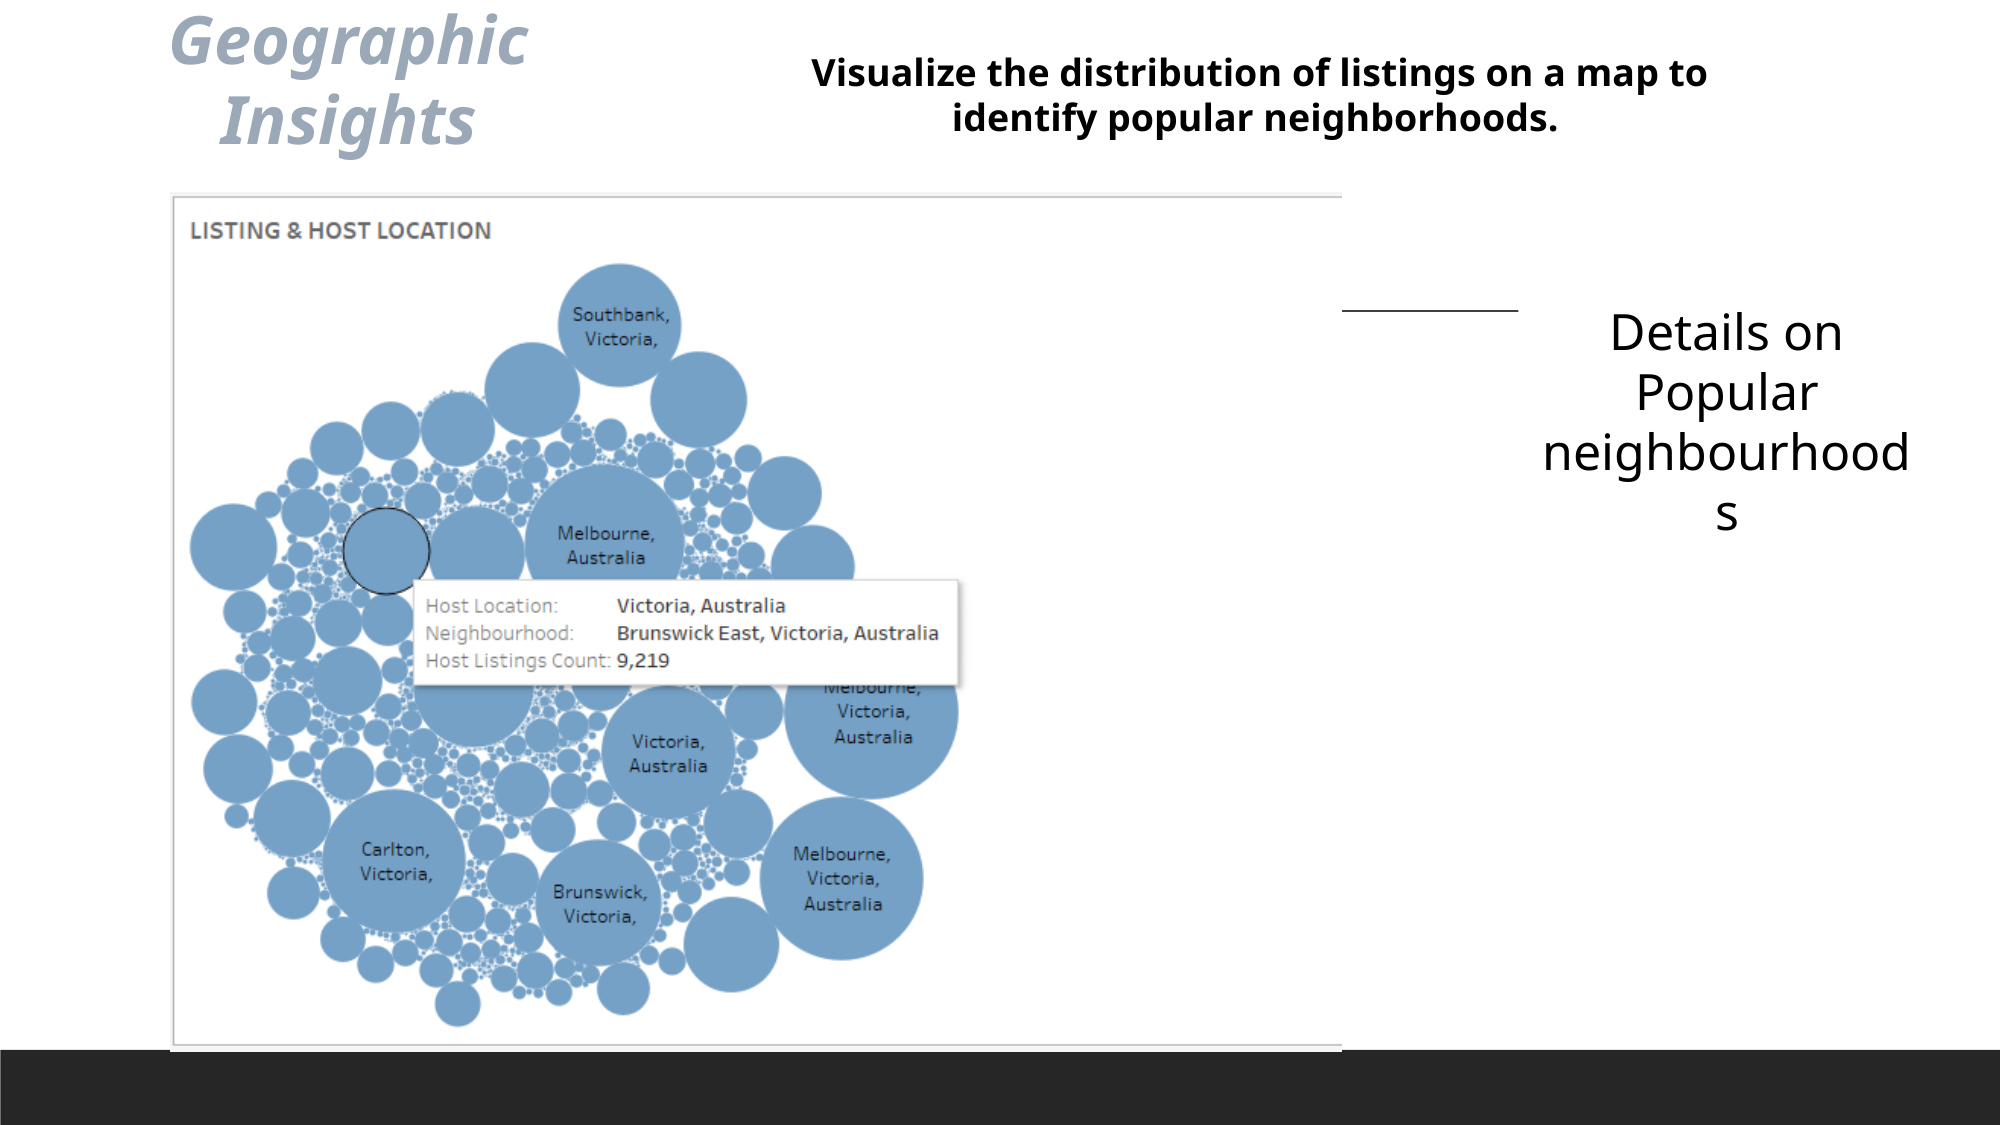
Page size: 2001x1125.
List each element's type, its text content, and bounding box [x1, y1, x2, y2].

picture [170, 191, 1343, 1053]
text_box Details on Popular neighbourhoods [1517, 247, 1937, 593]
text_box Geographic Insights [36, 42, 663, 114]
text_box Visualize the distribution of listings on a map to identify popular neighborhoods. [755, 42, 1766, 147]
